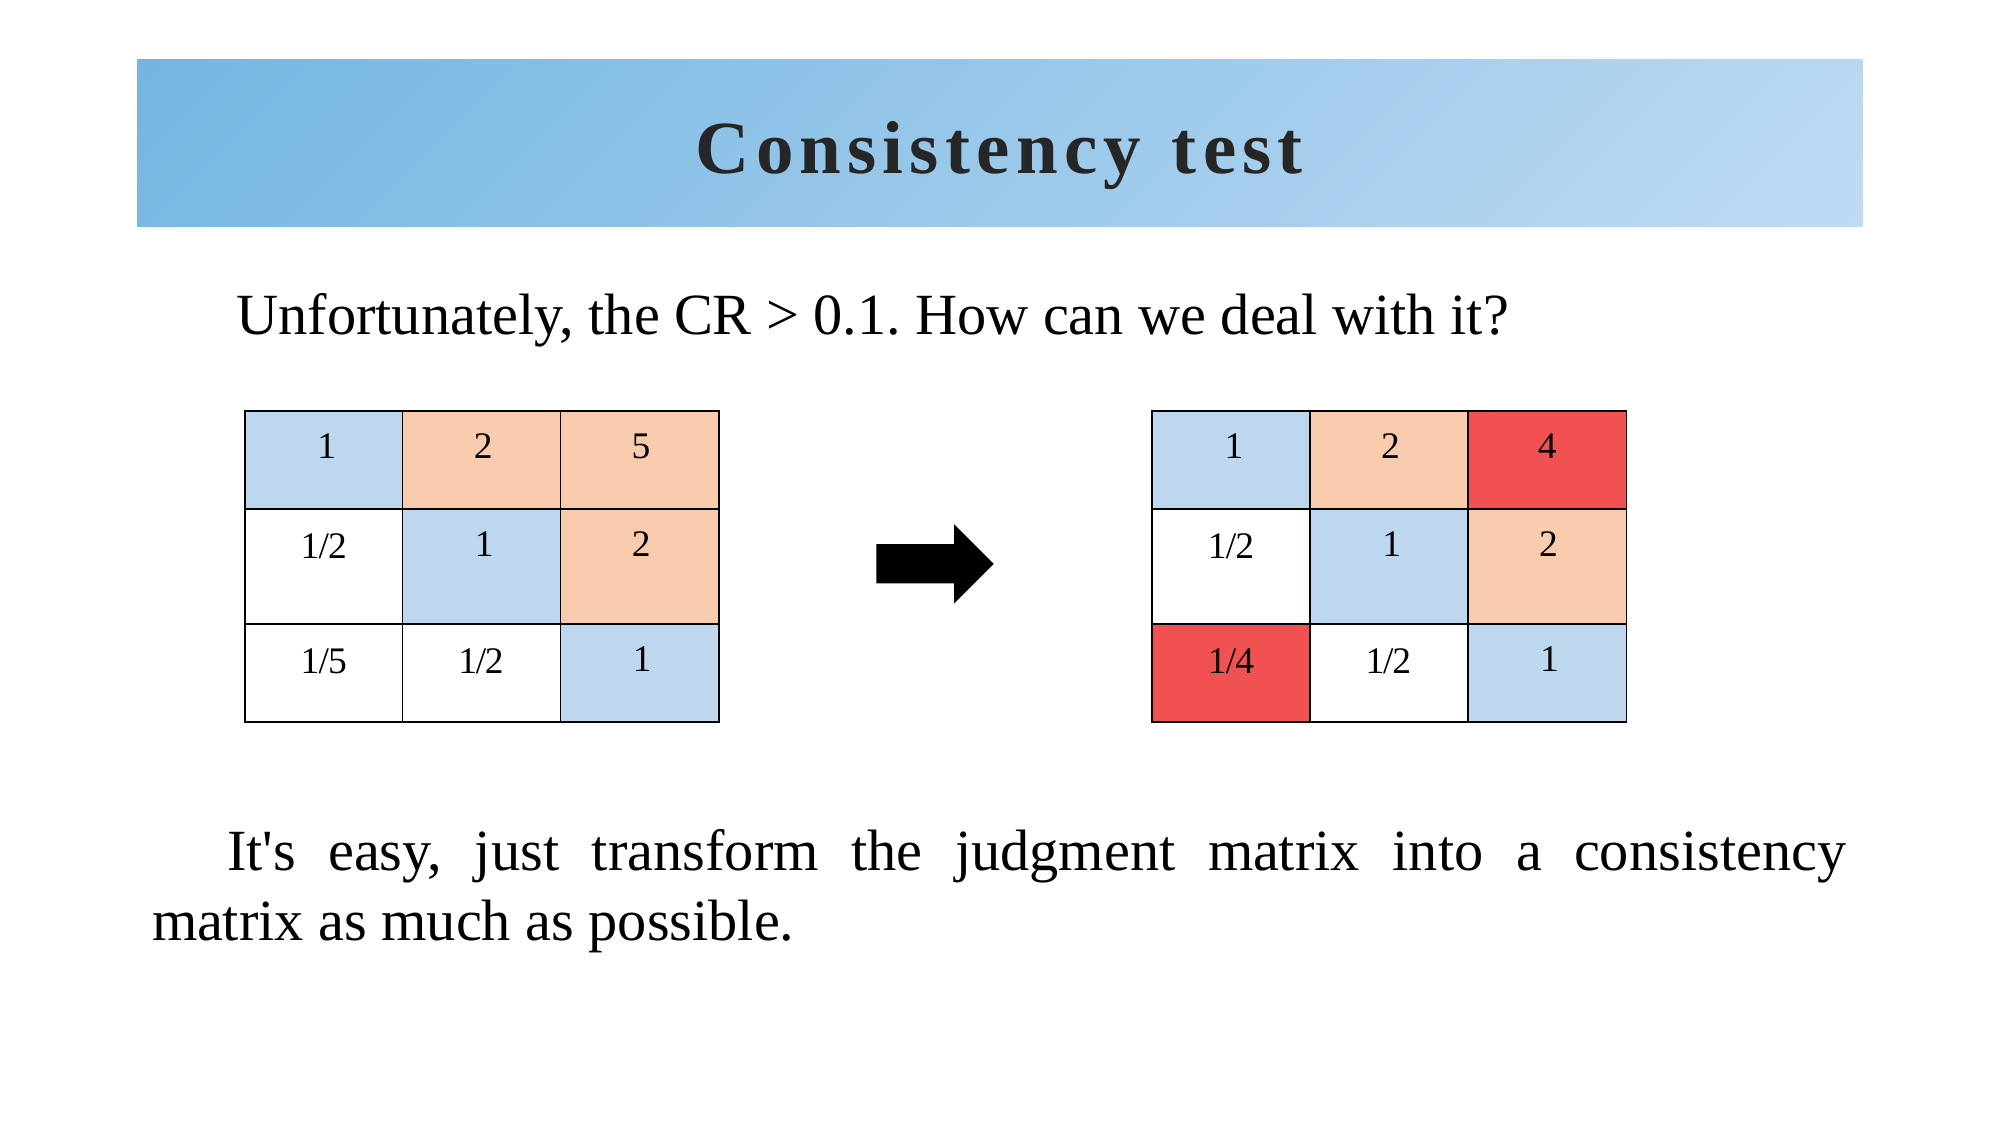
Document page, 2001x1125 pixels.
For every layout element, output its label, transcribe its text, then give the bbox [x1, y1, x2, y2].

table_cell 1 [561, 625, 718, 721]
table_cell 1/2 [1153, 510, 1309, 623]
table_cell 1 [403, 510, 560, 623]
text_box [876, 524, 994, 604]
table_header 1 [246, 412, 402, 508]
table_cell 1/2 [246, 510, 402, 623]
text_box It's easy, just transform the judgment matrix into a consistency matrix as much as possible. [137, 804, 1863, 960]
table_cell 1 [1469, 625, 1626, 721]
table_cell 2 [1469, 510, 1626, 623]
table_cell 1/2 [403, 625, 560, 721]
table_header 5 [561, 412, 718, 508]
table_cell 1/5 [246, 625, 402, 721]
table_header 2 [403, 412, 560, 508]
table_cell 1/2 [1311, 625, 1467, 721]
table_cell 1/4 [1153, 625, 1309, 721]
table_header 4 [1469, 412, 1626, 508]
text_box Unfortunately, the CR > 0.1. How can we deal with it? [71, 268, 1835, 354]
table_header 2 [1311, 412, 1467, 508]
table_cell 1 [1311, 510, 1467, 623]
table_cell 2 [561, 510, 718, 623]
table_header 1 [1153, 412, 1309, 508]
title Consistency test [137, 59, 1863, 227]
